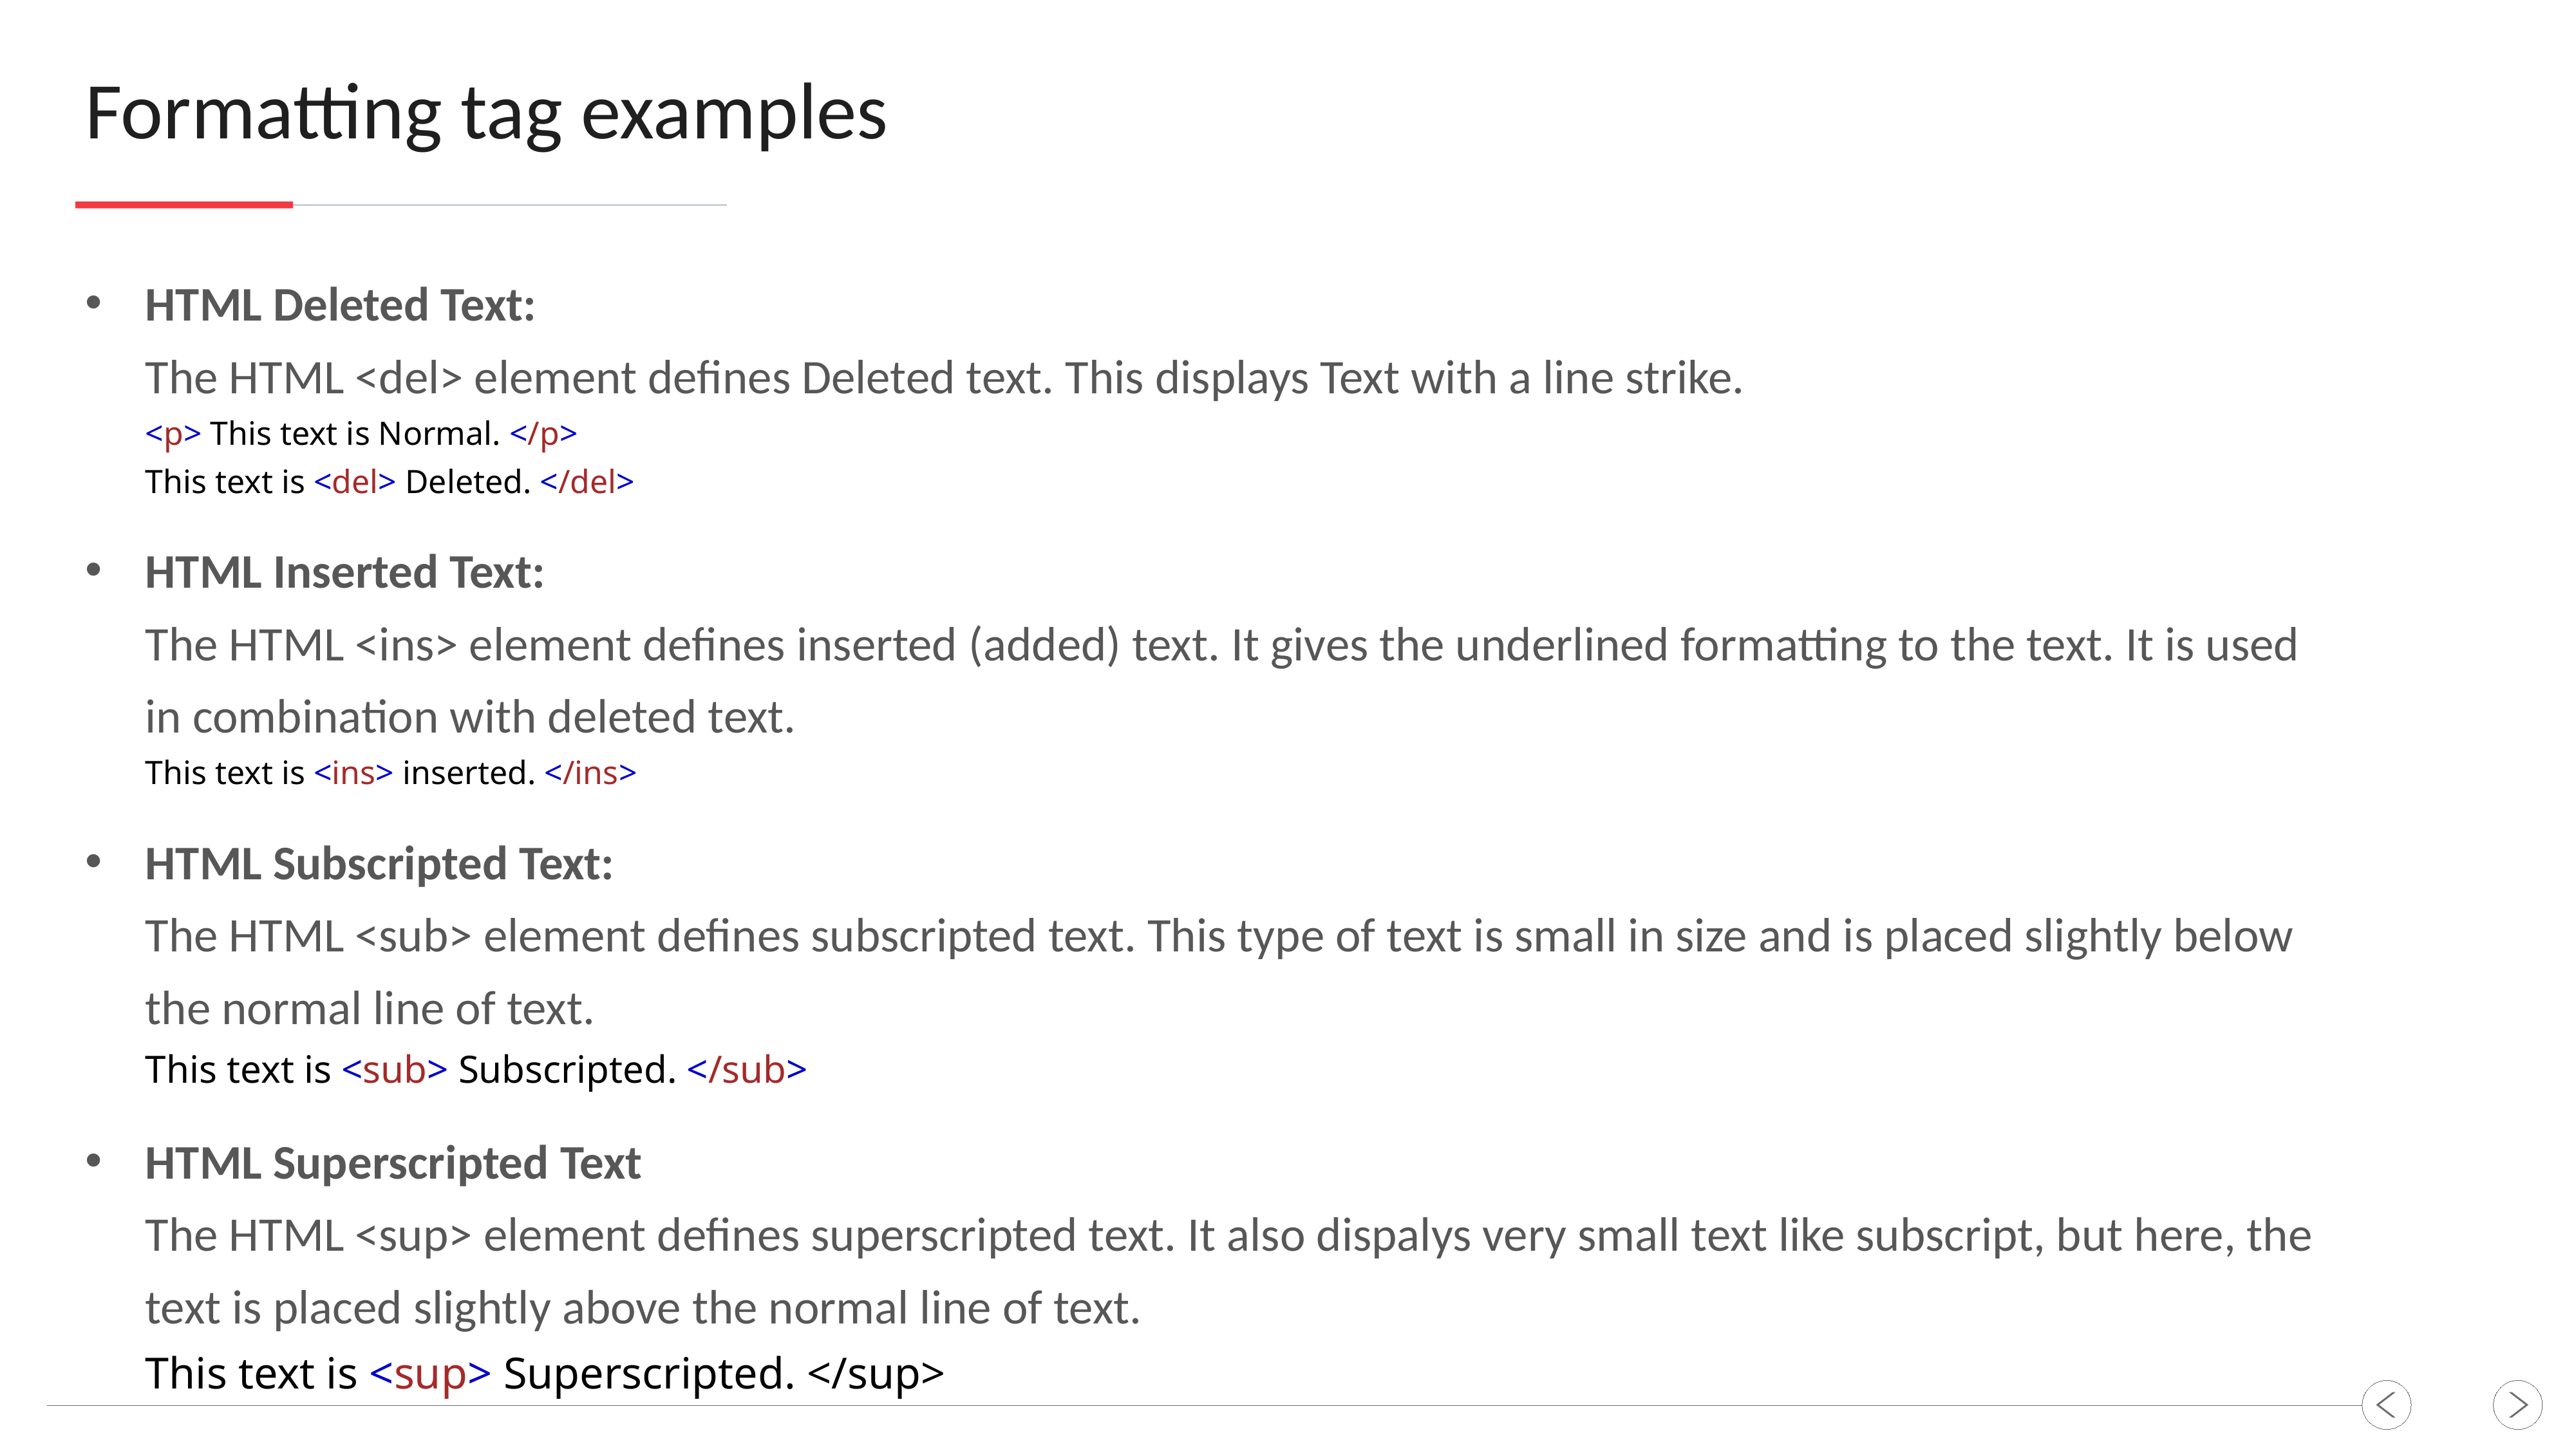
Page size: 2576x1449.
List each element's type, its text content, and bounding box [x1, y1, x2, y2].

list HTML Deleted Text: The HTML <del> element defines Deleted text. This displays Text with a line strike. <p> This text is Normal. </p> This text is <del> Deleted. </del> HTML Inserted Text: The HTML <ins> element defines inserted (added) text. It gives the underlined formatting to the text. It is used in combination with deleted text. This text is <ins> inserted. </ins> HTML Subscripted Text: The HTML <sub> element defines subscripted text. This type of text is small in size and is placed slightly below the normal line of text. This text is <sub> Subscripted. </sub> HTML Superscripted Text The HTML <sup> element defines superscripted text. It also dispalys very small text like subscript, but here, the text is placed slightly above the normal line of text. This text is <sup> Superscripted. </sup> [75, 253, 2329, 1304]
list Formatting tag examples [75, 56, 2496, 157]
